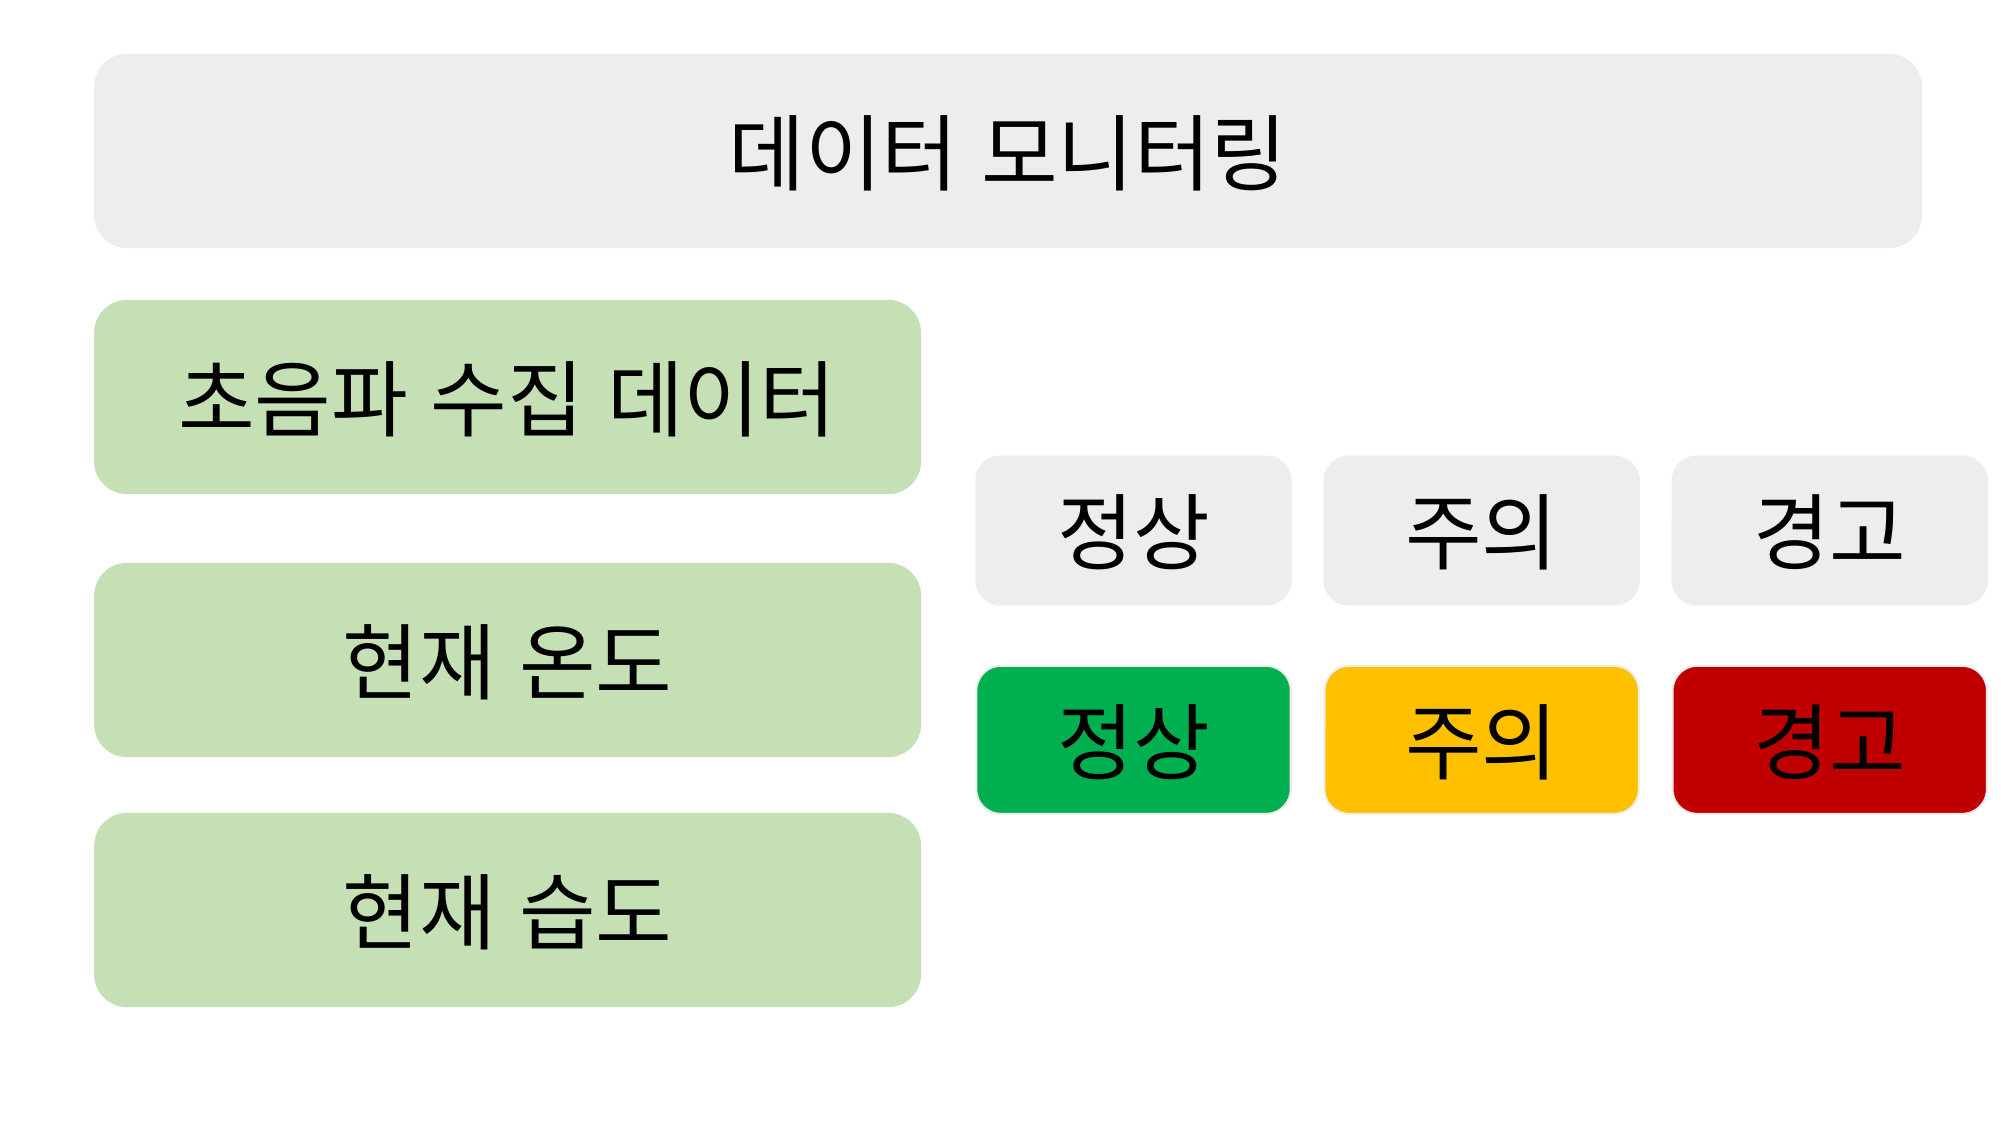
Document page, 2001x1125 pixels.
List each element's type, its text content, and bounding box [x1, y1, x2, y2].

text_box 경고 [1671, 664, 1989, 815]
text_box 현재 온도 [94, 562, 922, 758]
text_box 현재 습도 [94, 812, 922, 1008]
text_box 정상 [975, 455, 1292, 606]
text_box 정상 [975, 664, 1292, 815]
text_box 데이터 모니터링 [94, 53, 1923, 249]
text_box 초음파 수집 데이터 [94, 299, 922, 495]
text_box 주의 [1323, 664, 1640, 815]
text_box 주의 [1323, 455, 1640, 606]
text_box 경고 [1671, 455, 1989, 606]
